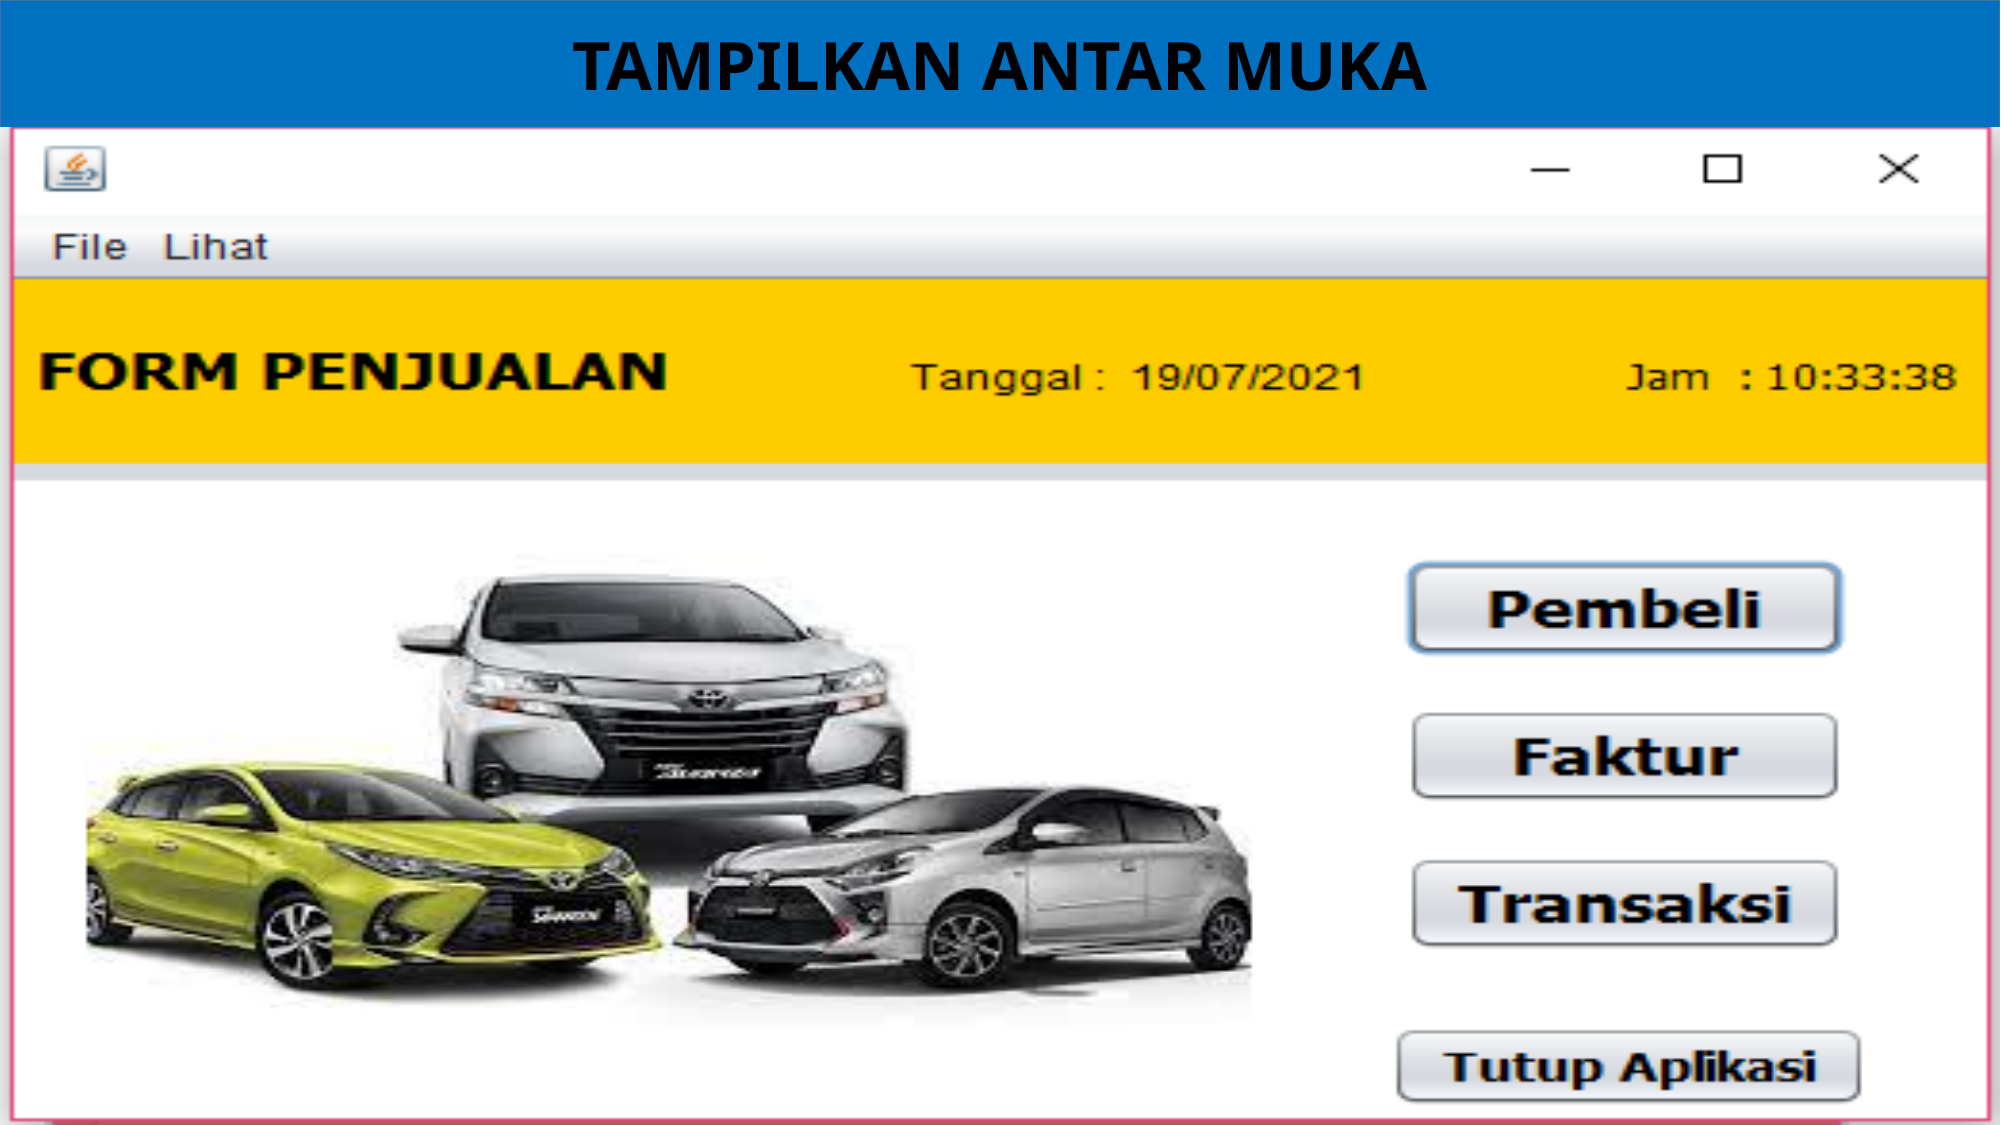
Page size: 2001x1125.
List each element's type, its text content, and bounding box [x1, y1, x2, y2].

picture [0, 127, 2000, 1125]
text_box [0, 0, 2000, 127]
text_box TAMPILKAN ANTAR MUKA [557, 15, 1443, 111]
